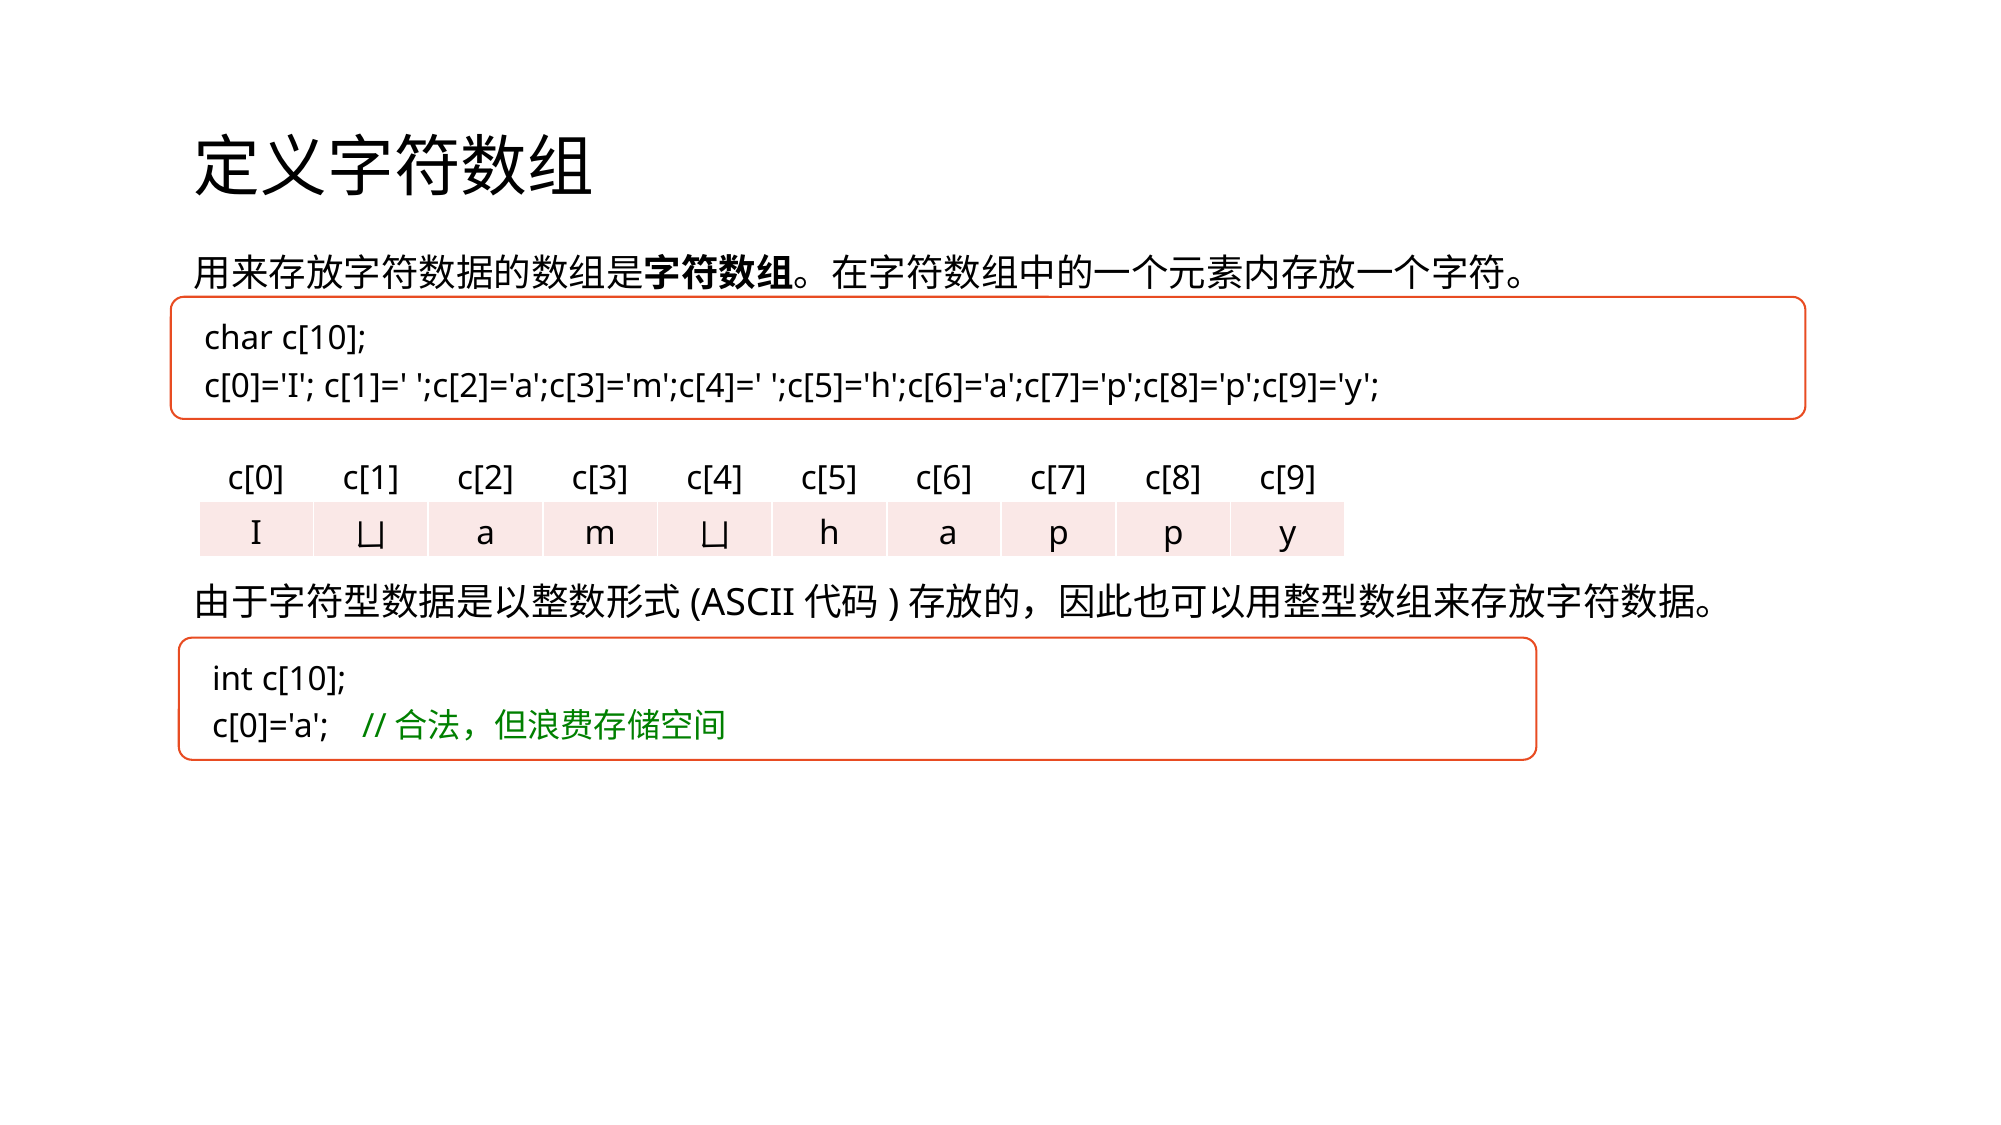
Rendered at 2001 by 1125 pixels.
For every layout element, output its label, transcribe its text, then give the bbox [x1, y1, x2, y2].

table_cell ㄩ [658, 502, 771, 556]
table_cell a [429, 502, 542, 556]
text_box 用来存放字符数据的数组是字符数组。在字符数组中的一个元素内存放一个字符。 [178, 241, 1633, 296]
table_header c[9] [1231, 447, 1345, 502]
table_cell I [200, 502, 313, 556]
table_header c[2] [428, 447, 543, 502]
table_cell ㄩ [314, 502, 427, 556]
table_header c[3] [543, 447, 657, 502]
table_header c[1] [314, 447, 428, 502]
table_cell p [1117, 502, 1230, 556]
table_header c[5] [772, 447, 887, 502]
table_cell p [1002, 502, 1115, 556]
title 定义字符数组 [178, 59, 1151, 241]
text_box 由于字符型数据是以整数形式(ASCII代码)存放的，因此也可以用整型数组来存放字符数据。 [178, 570, 1757, 631]
table_header c[0] [199, 447, 314, 502]
table_cell m [544, 502, 657, 556]
table_header c[8] [1116, 447, 1231, 502]
table_cell h [773, 502, 886, 556]
text_box char c[10]; c[0]='I'; c[1]=' ';c[2]='a';c[3]='m';c[4]=' ';c[5]='h';c[6]='a';c[7]='p';c[8]='p';c[9]='y'; [169, 295, 1807, 420]
table_header c[4] [657, 447, 772, 502]
table_header c[7] [1001, 447, 1116, 502]
table_cell a [888, 502, 1000, 556]
table_header c[6] [887, 447, 1001, 502]
table_cell y [1231, 502, 1344, 556]
text_box int c[10]; c[0]='a'; //合法，但浪费存储空间 [177, 636, 1538, 761]
